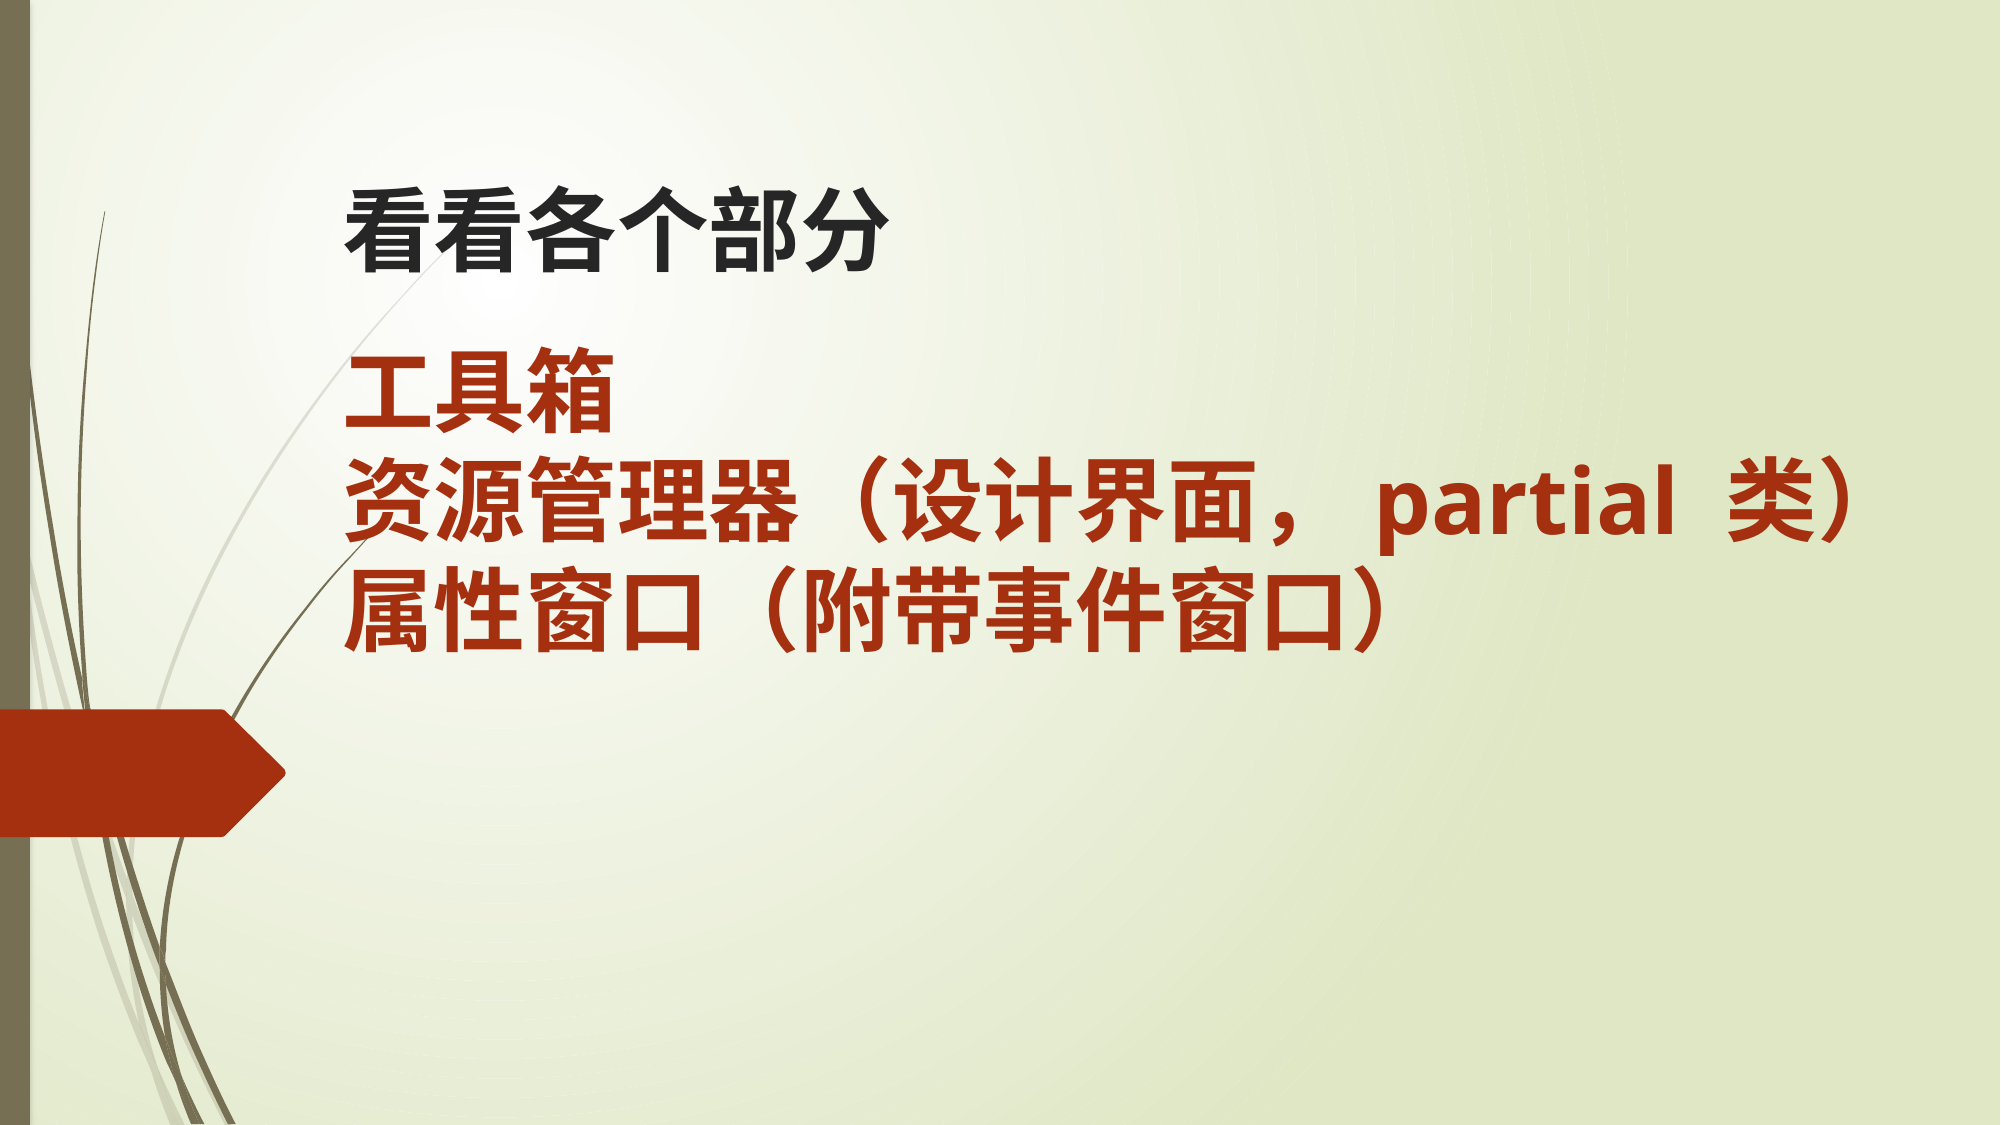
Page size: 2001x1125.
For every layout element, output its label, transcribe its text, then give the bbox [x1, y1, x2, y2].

text_box 看看各个部分 工具箱 资源管理器（设计界面，partial 类） 属性窗口（附带事件窗口） [327, 165, 1955, 781]
